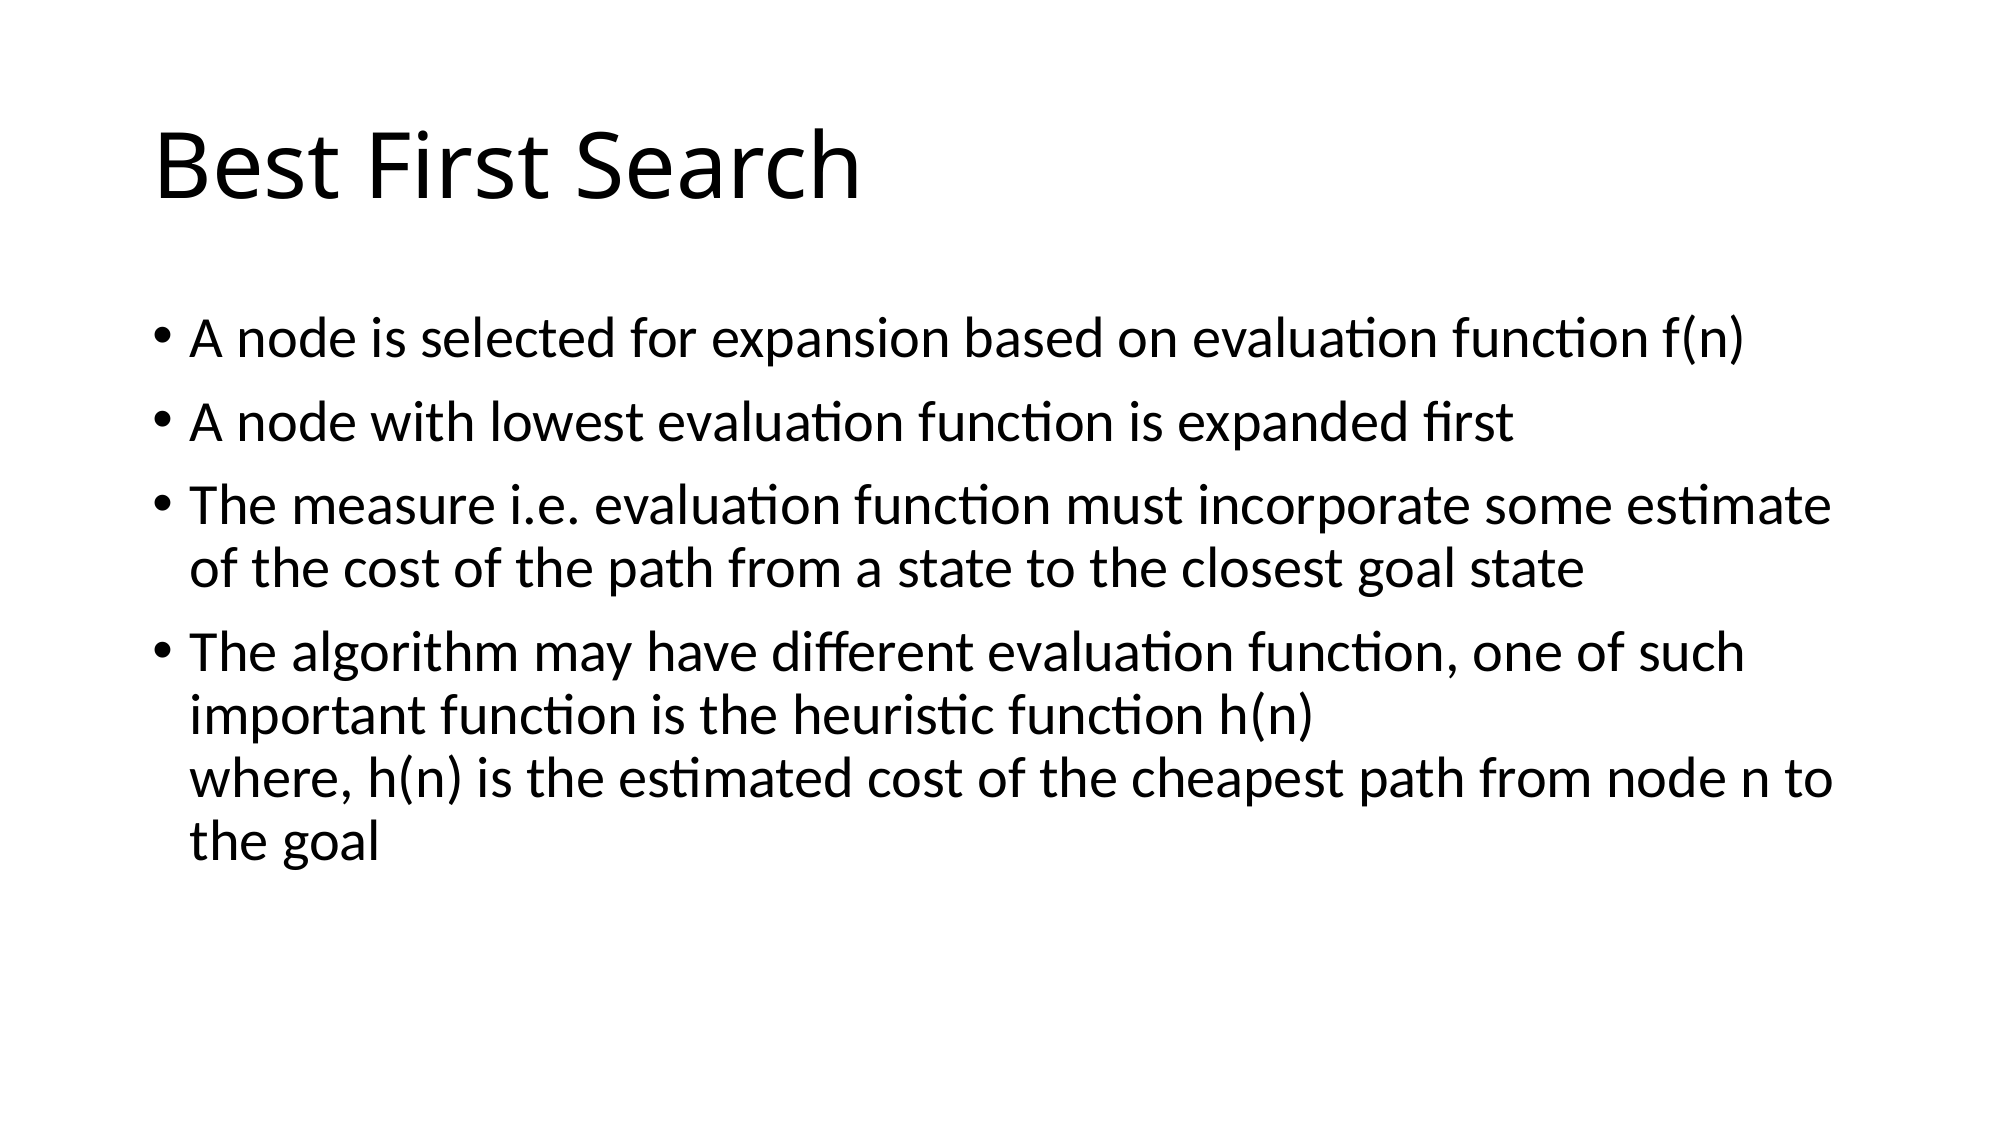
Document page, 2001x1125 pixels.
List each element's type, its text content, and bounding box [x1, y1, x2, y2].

title Best First Search [137, 59, 1863, 278]
list A node is selected for expansion based on evaluation function f(n) A node with lowest evaluation function is expanded first The measure i.e. evaluation function must incorporate some estimate of the cost of the path from a state to the closest goal state The algorithm may have different evaluation function, one of such important function is the heuristic function h(n) where, h(n) is the estimated cost of the cheapest path from node n to the goal [137, 299, 1863, 1014]
